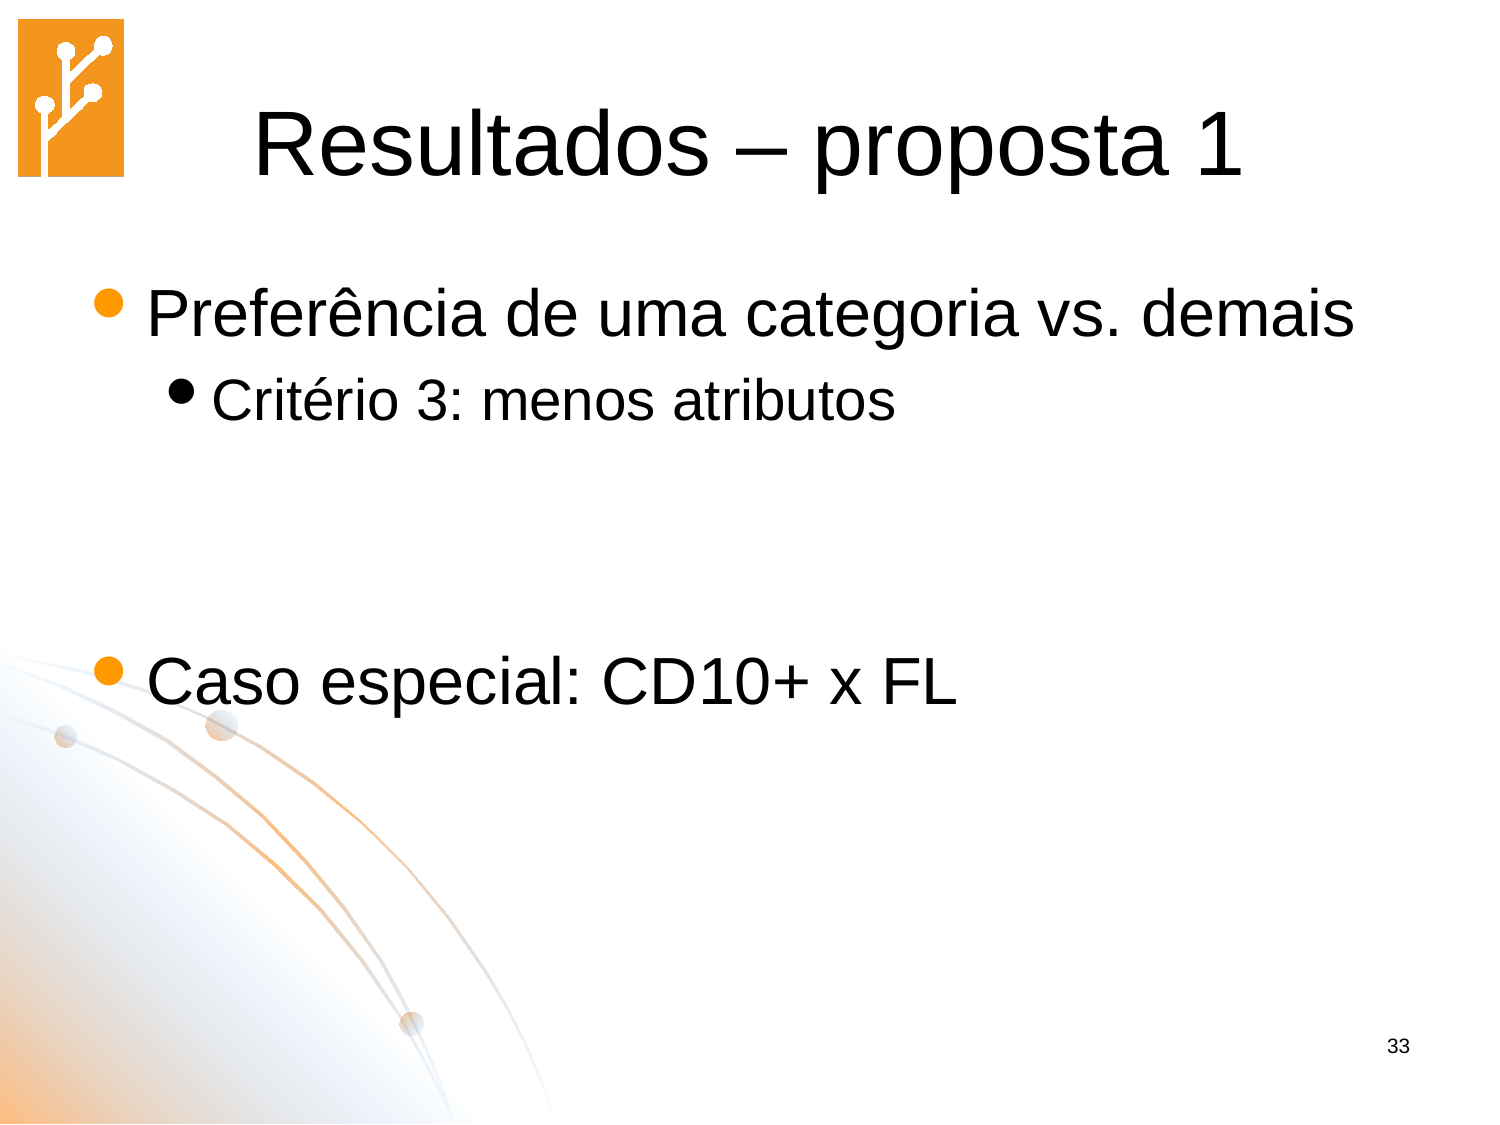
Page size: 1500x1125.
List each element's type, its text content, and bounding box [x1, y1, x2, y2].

picture [17, 19, 124, 177]
list Preferência de uma categoria vs. demais Critério 3: menos atributos Caso especial: CD10+ x FL [75, 262, 1425, 1006]
title Resultados – proposta 1 [75, 45, 1425, 233]
slide_number 33 [1074, 1025, 1425, 1100]
